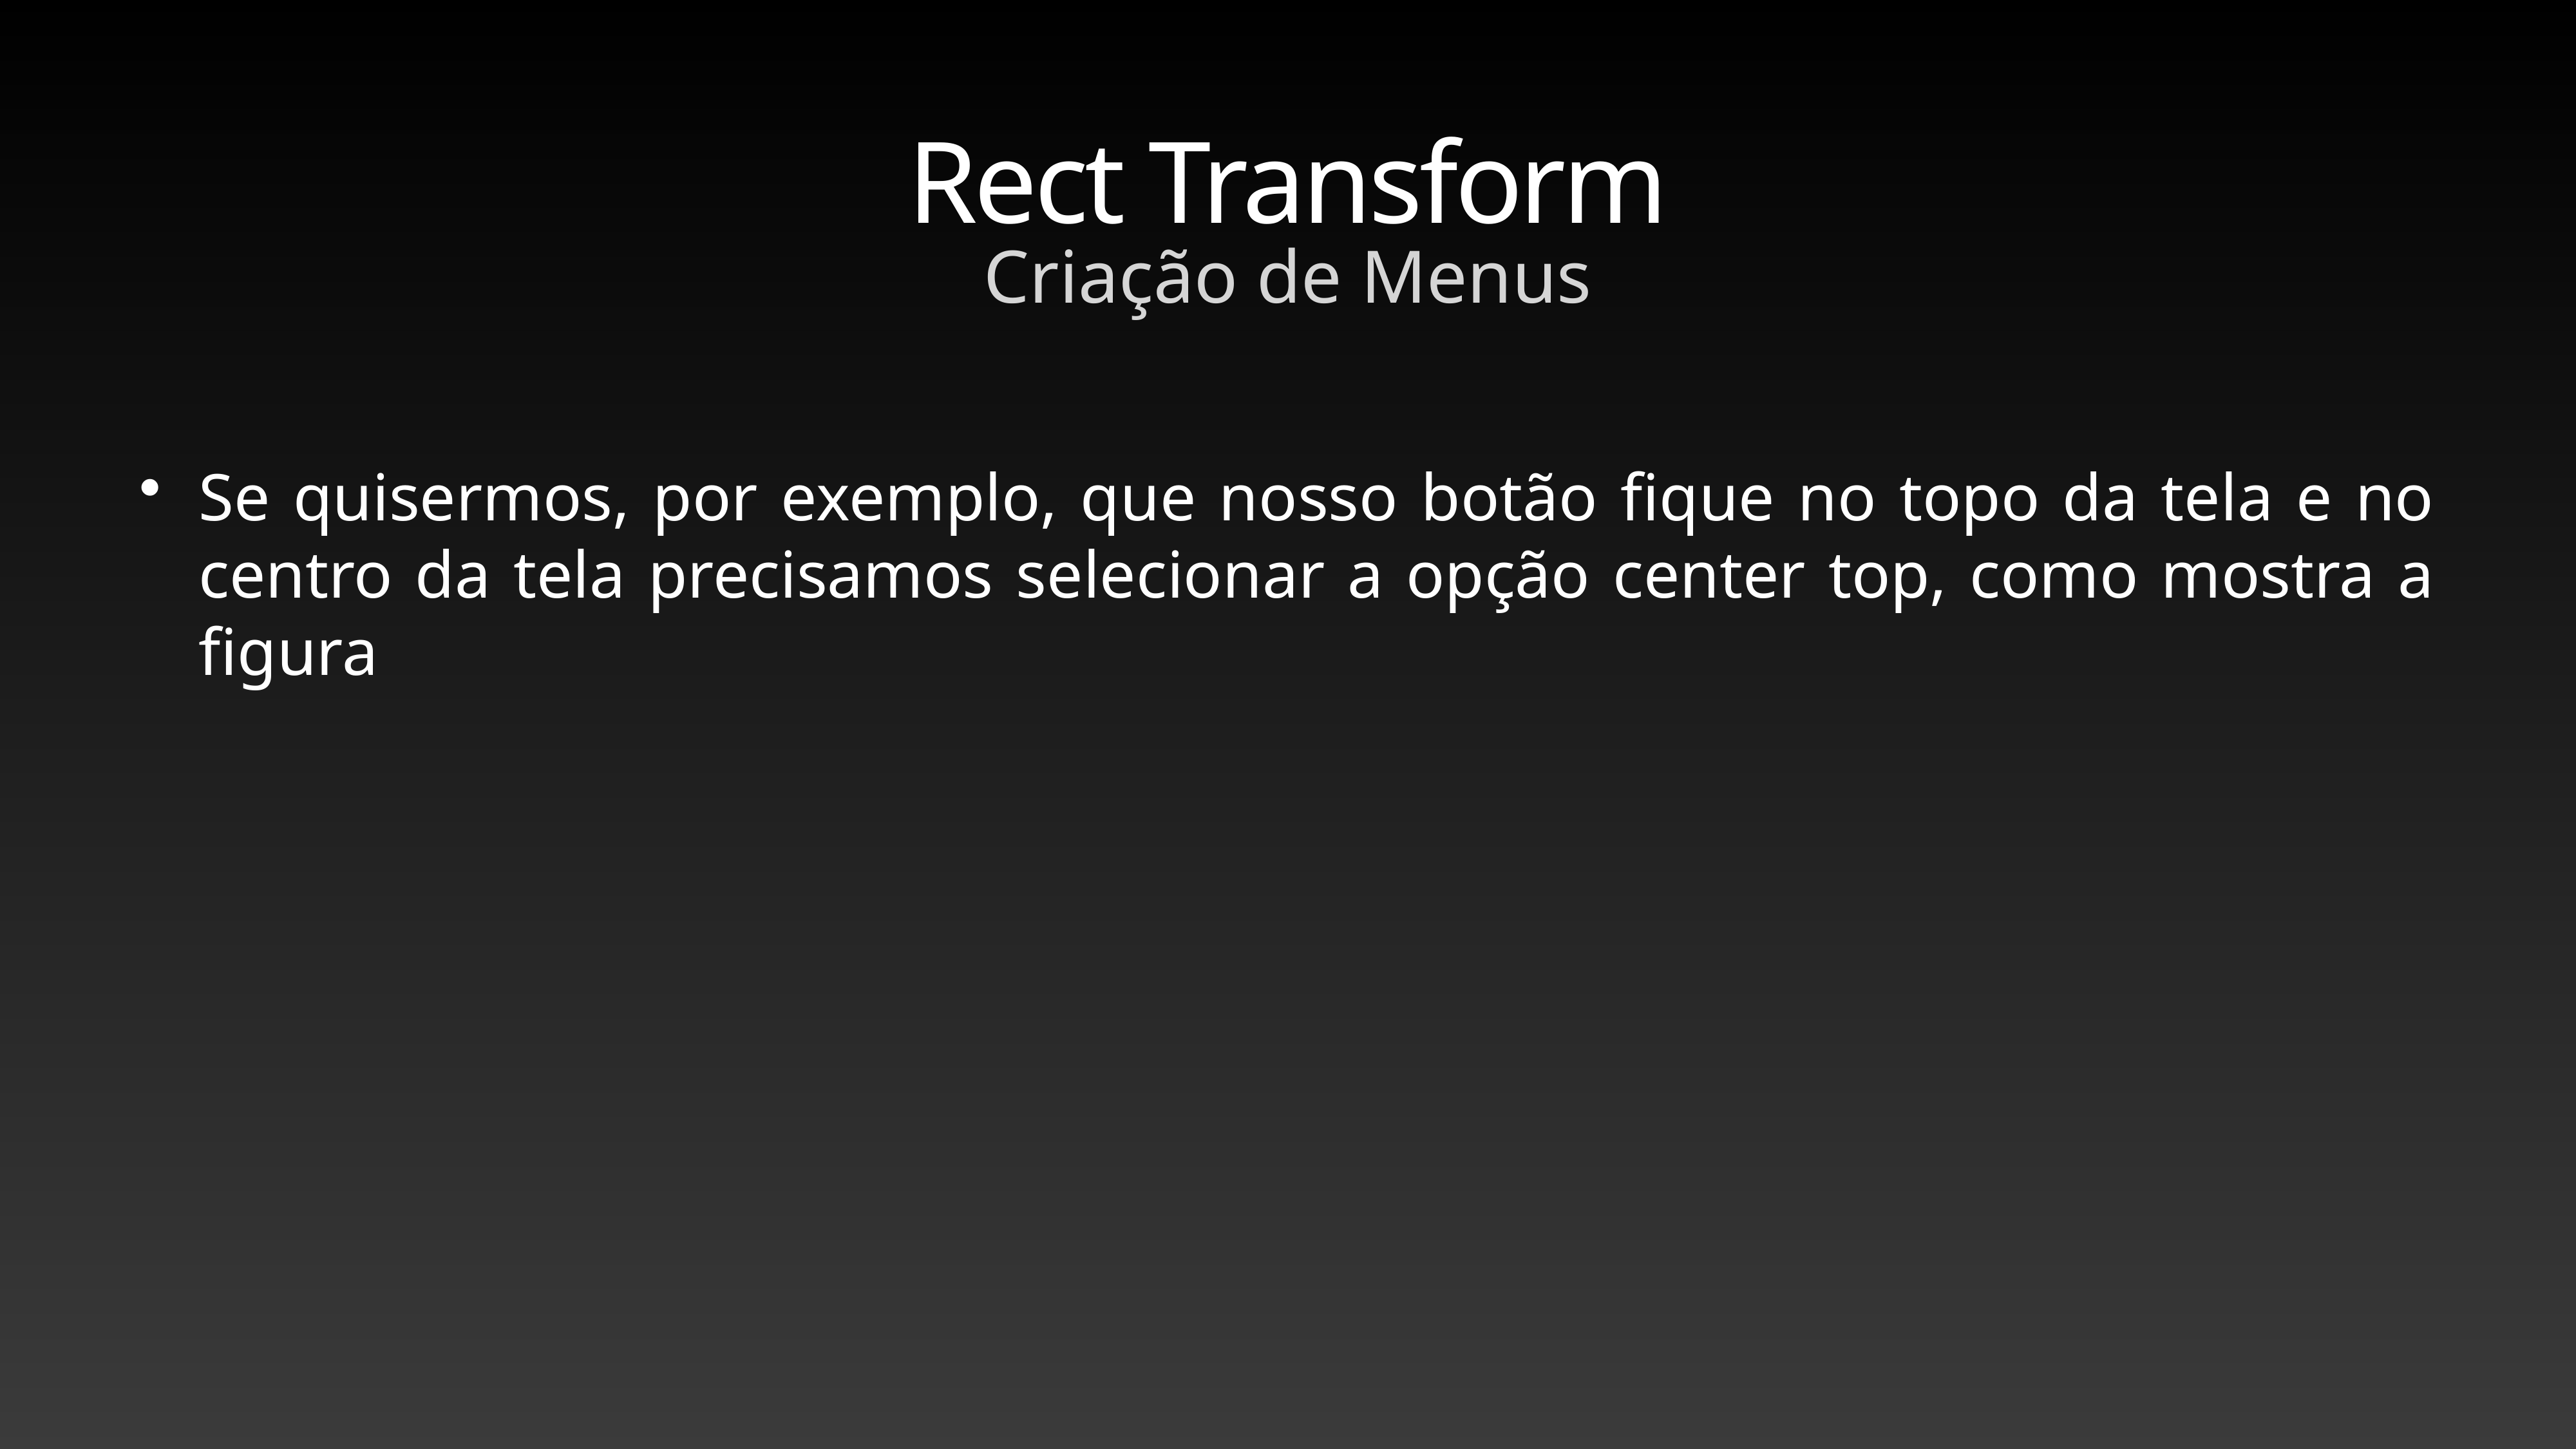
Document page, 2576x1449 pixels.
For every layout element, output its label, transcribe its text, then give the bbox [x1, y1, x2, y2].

title Rect Transform [133, 85, 2443, 225]
list Se quisermos, por exemplo, que nosso botão fique no topo da tela e no centro da tela precisamos selecionar a opção center top, como mostra a figura [133, 450, 2443, 1342]
list Criação de Menus [133, 225, 2443, 334]
